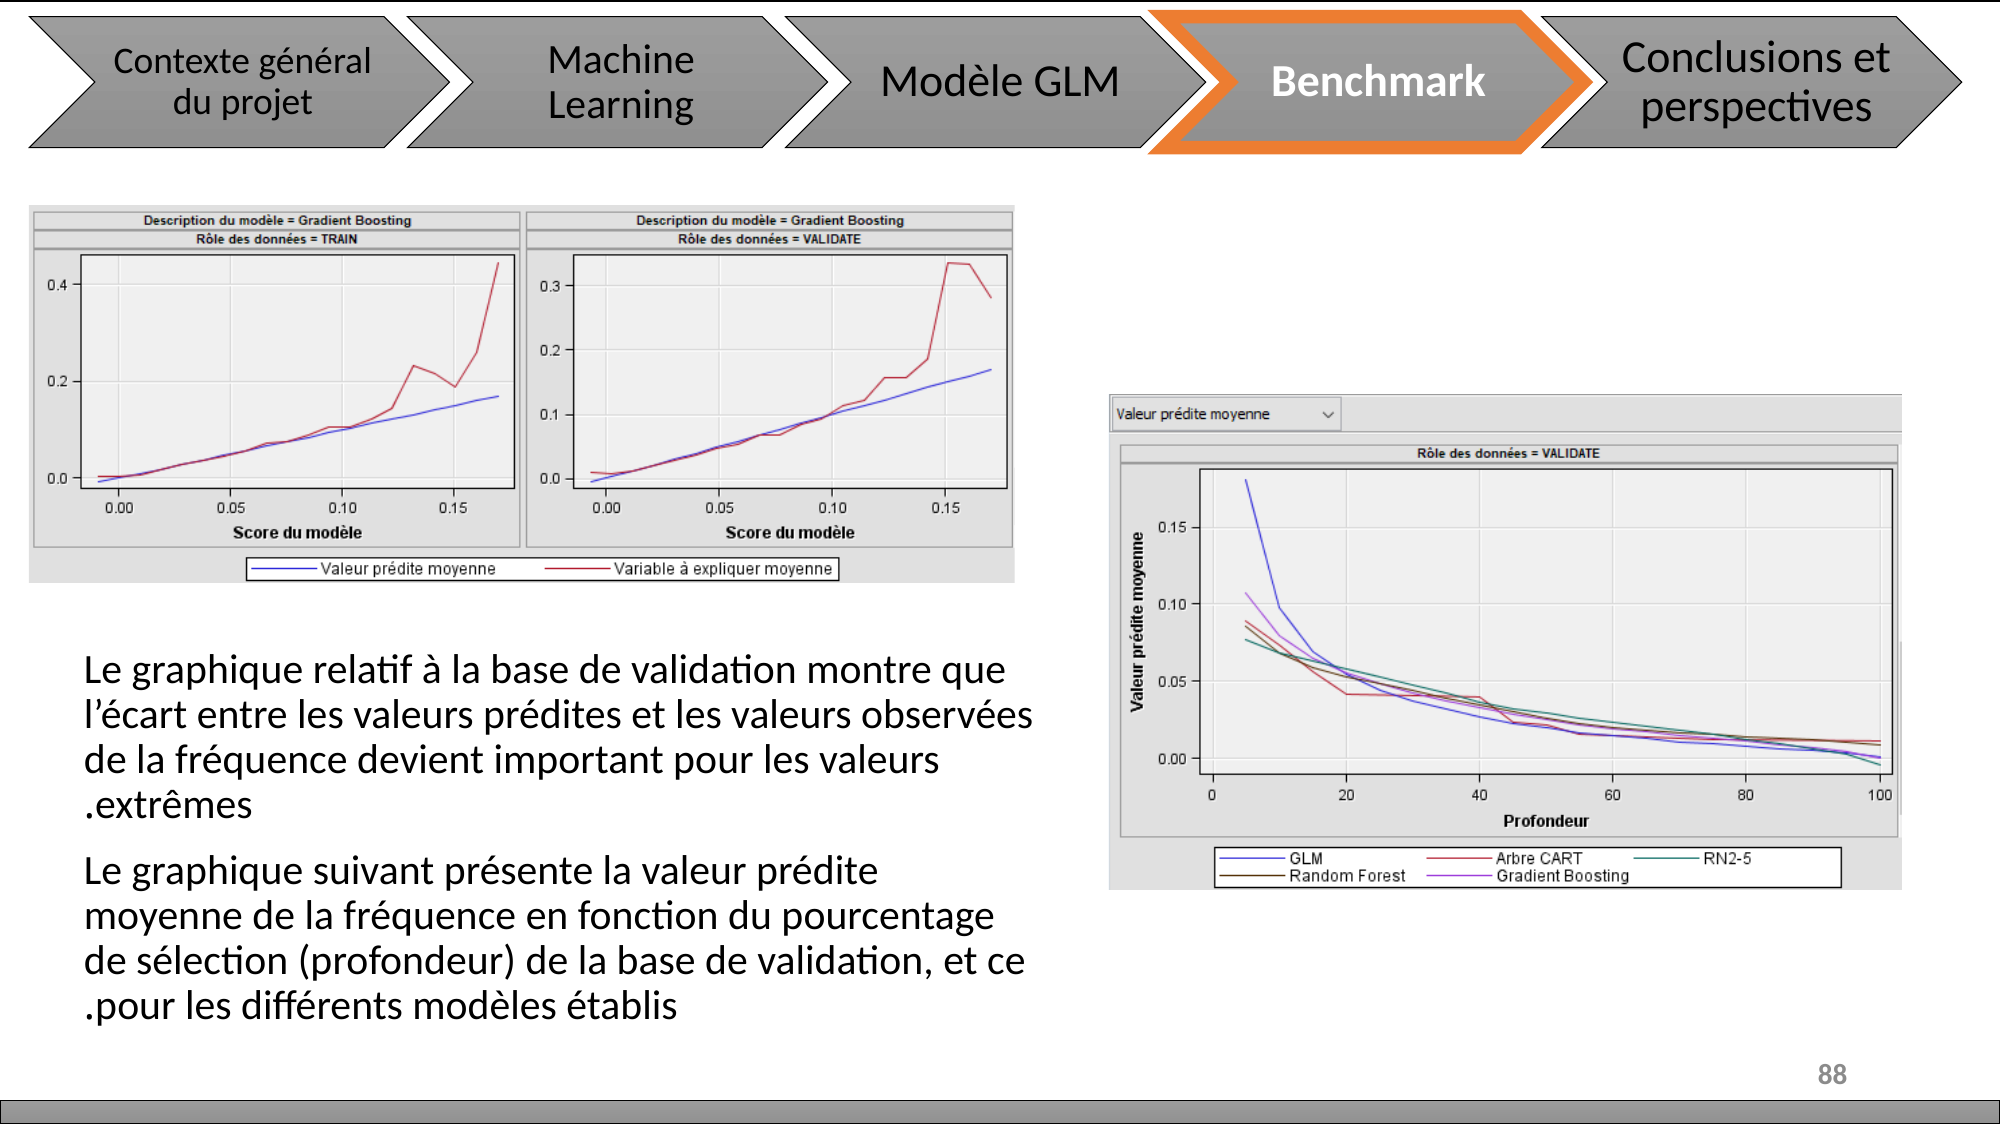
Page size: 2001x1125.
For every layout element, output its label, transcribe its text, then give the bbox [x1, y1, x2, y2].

text_box [0, 1100, 2000, 1124]
picture [1108, 394, 1902, 890]
slide_number 88 [1412, 1043, 1863, 1103]
picture [28, 205, 1015, 583]
text_box [1079, 721, 1932, 1043]
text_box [28, 16, 1963, 148]
text_box Le graphique relatif à la base de validation montre que l’écart entre les valeurs prédites et les valeurs observées de la fréquence devient important pour les valeurs extrêmes. Le graphique suivant présente la valeur prédite moyenne de la fréquence en fonction du pourcentage de sélection (profondeur) de la base de validation, et ce pour les différents modèles établis. [68, 639, 1050, 1083]
